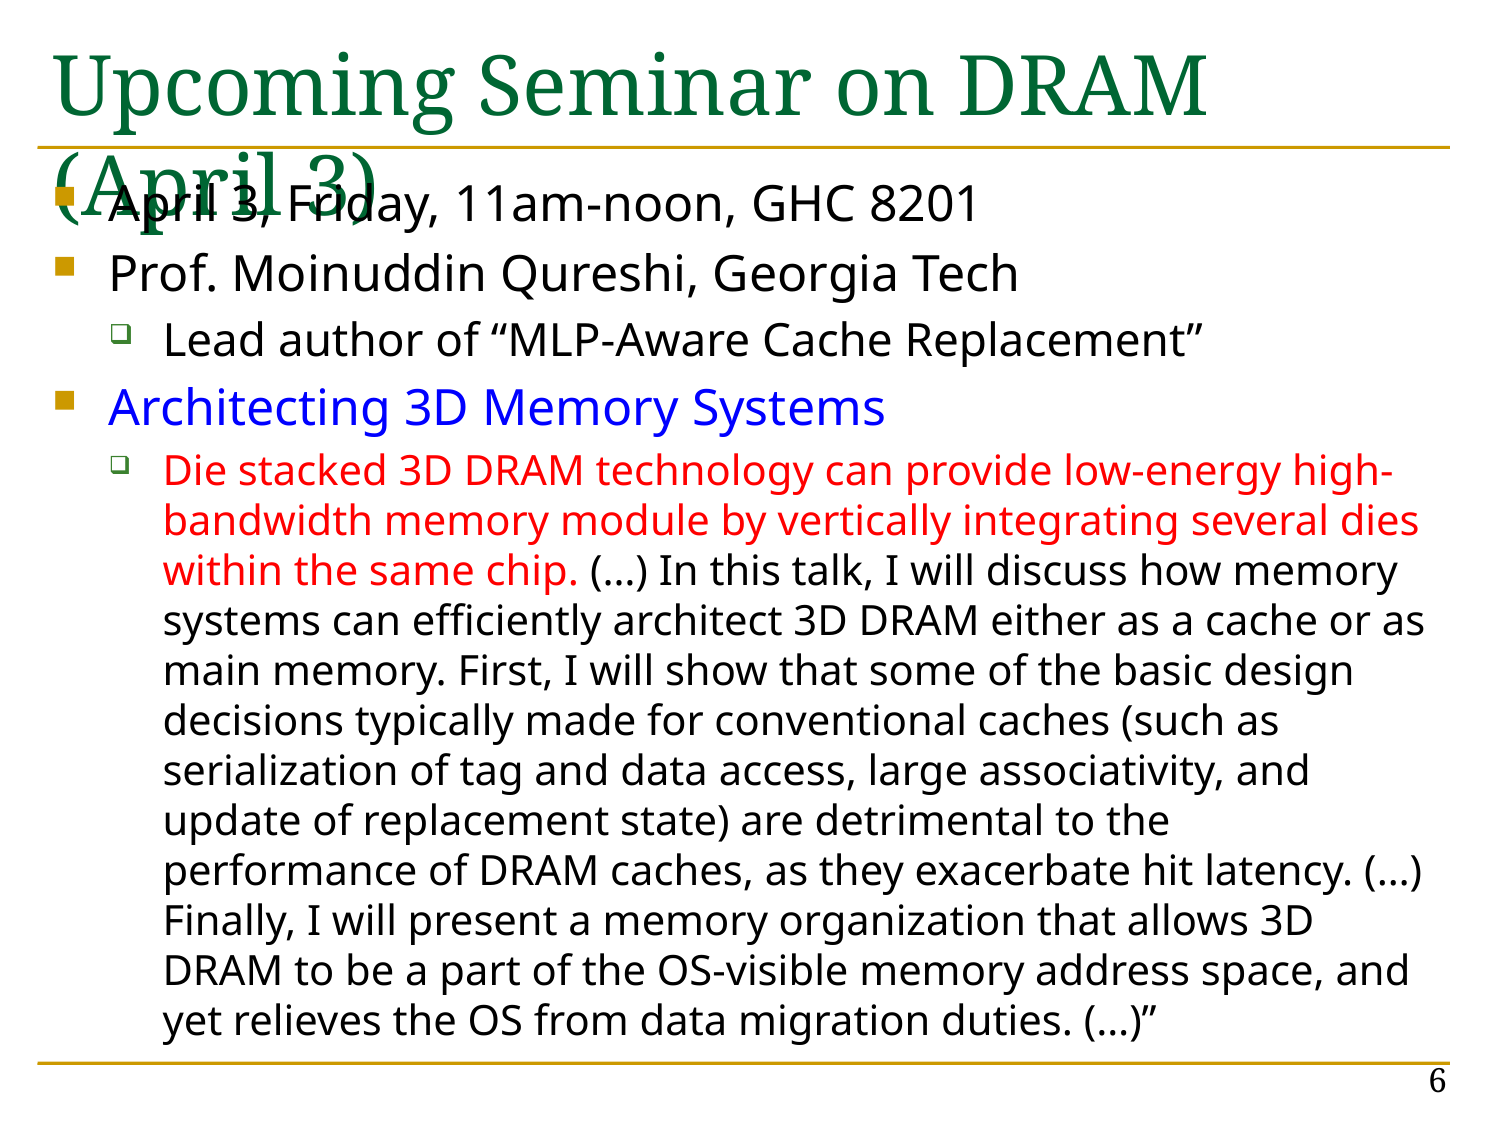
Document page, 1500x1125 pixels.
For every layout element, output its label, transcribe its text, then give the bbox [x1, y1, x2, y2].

slide_number 6 [1111, 1036, 1462, 1112]
title Upcoming Seminar on DRAM (April 3) [37, 24, 1450, 163]
list April 3, Friday, 11am-noon, GHC 8201 Prof. Moinuddin Qureshi, Georgia Tech Lead author of “MLP-Aware Cache Replacement” Architecting 3D Memory Systems Die stacked 3D DRAM technology can provide low-energy high-bandwidth memory module by vertically integrating several dies within the same chip. (…) In this talk, I will discuss how memory systems can efficiently architect 3D DRAM either as a cache or as main memory. First, I will show that some of the basic design decisions typically made for conventional caches (such as serialization of tag and data access, large associativity, and update of replacement state) are detrimental to the performance of DRAM caches, as they exacerbate hit latency. (…) Finally, I will present a memory organization that allows 3D DRAM to be a part of the OS-visible memory address space, and yet relieves the OS from data migration duties. (…)” [37, 163, 1450, 1016]
